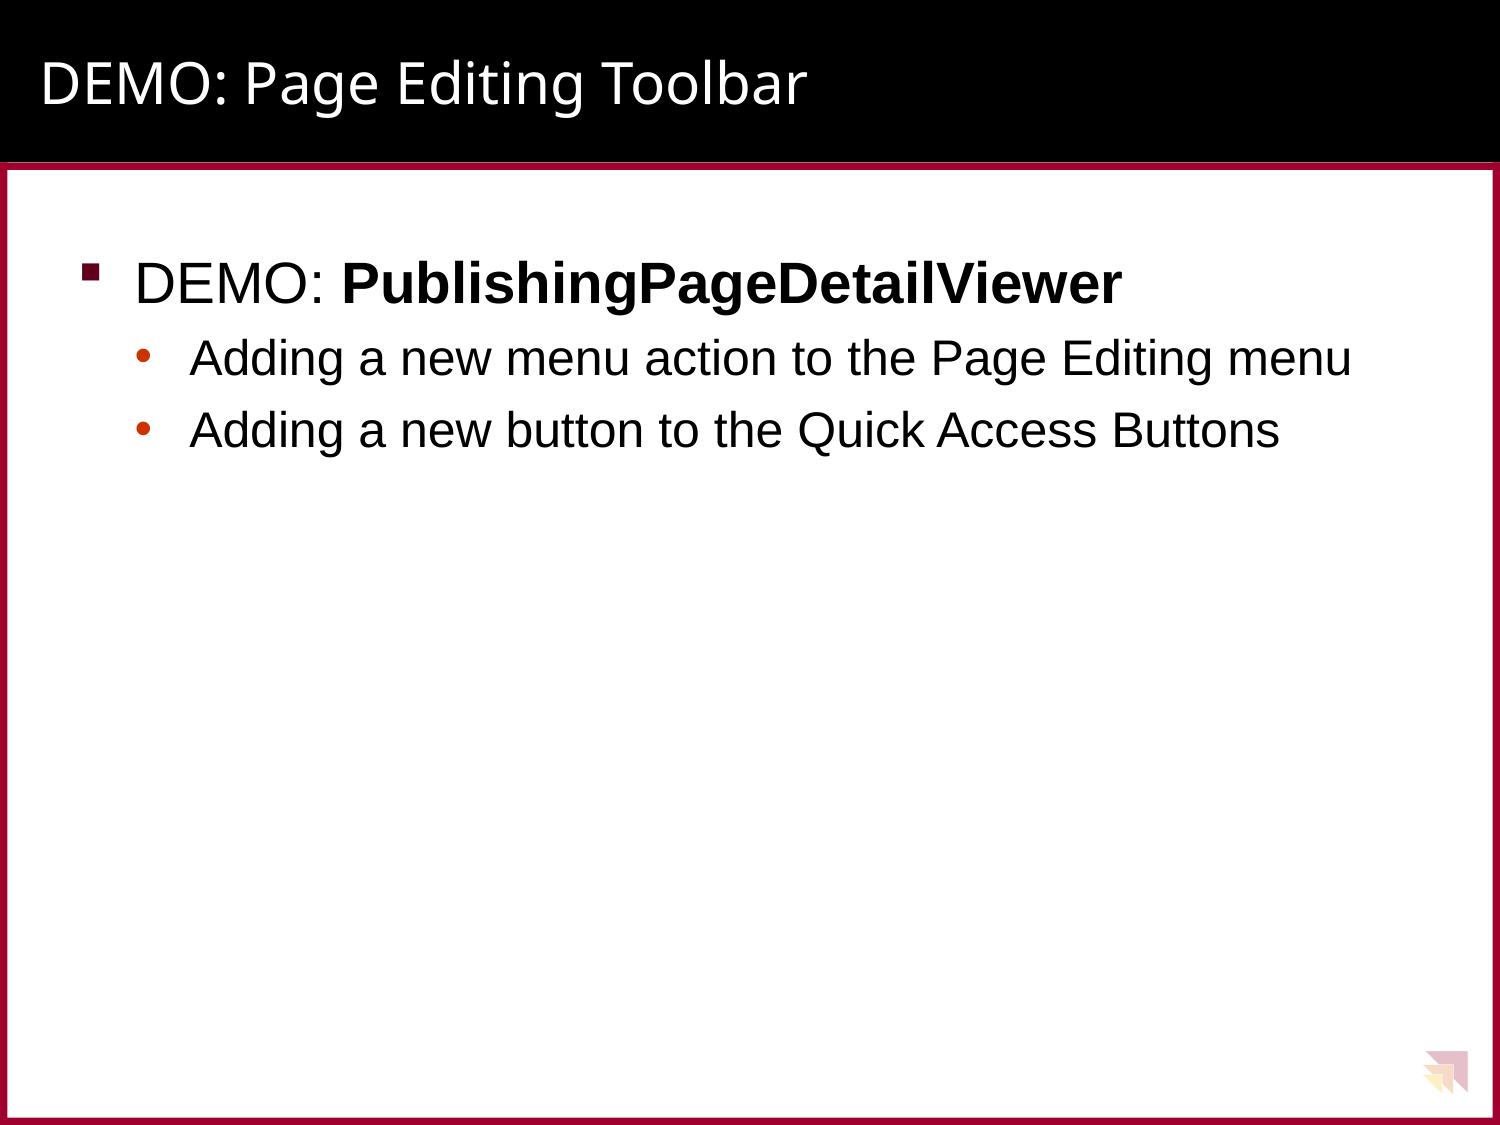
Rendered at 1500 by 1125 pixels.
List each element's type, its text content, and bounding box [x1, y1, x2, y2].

title DEMO: Page Editing Toolbar [24, 12, 1438, 150]
list DEMO: PublishingPageDetailViewer Adding a new menu action to the Page Editing menu Adding a new button to the Quick Access Buttons [62, 237, 1438, 1088]
